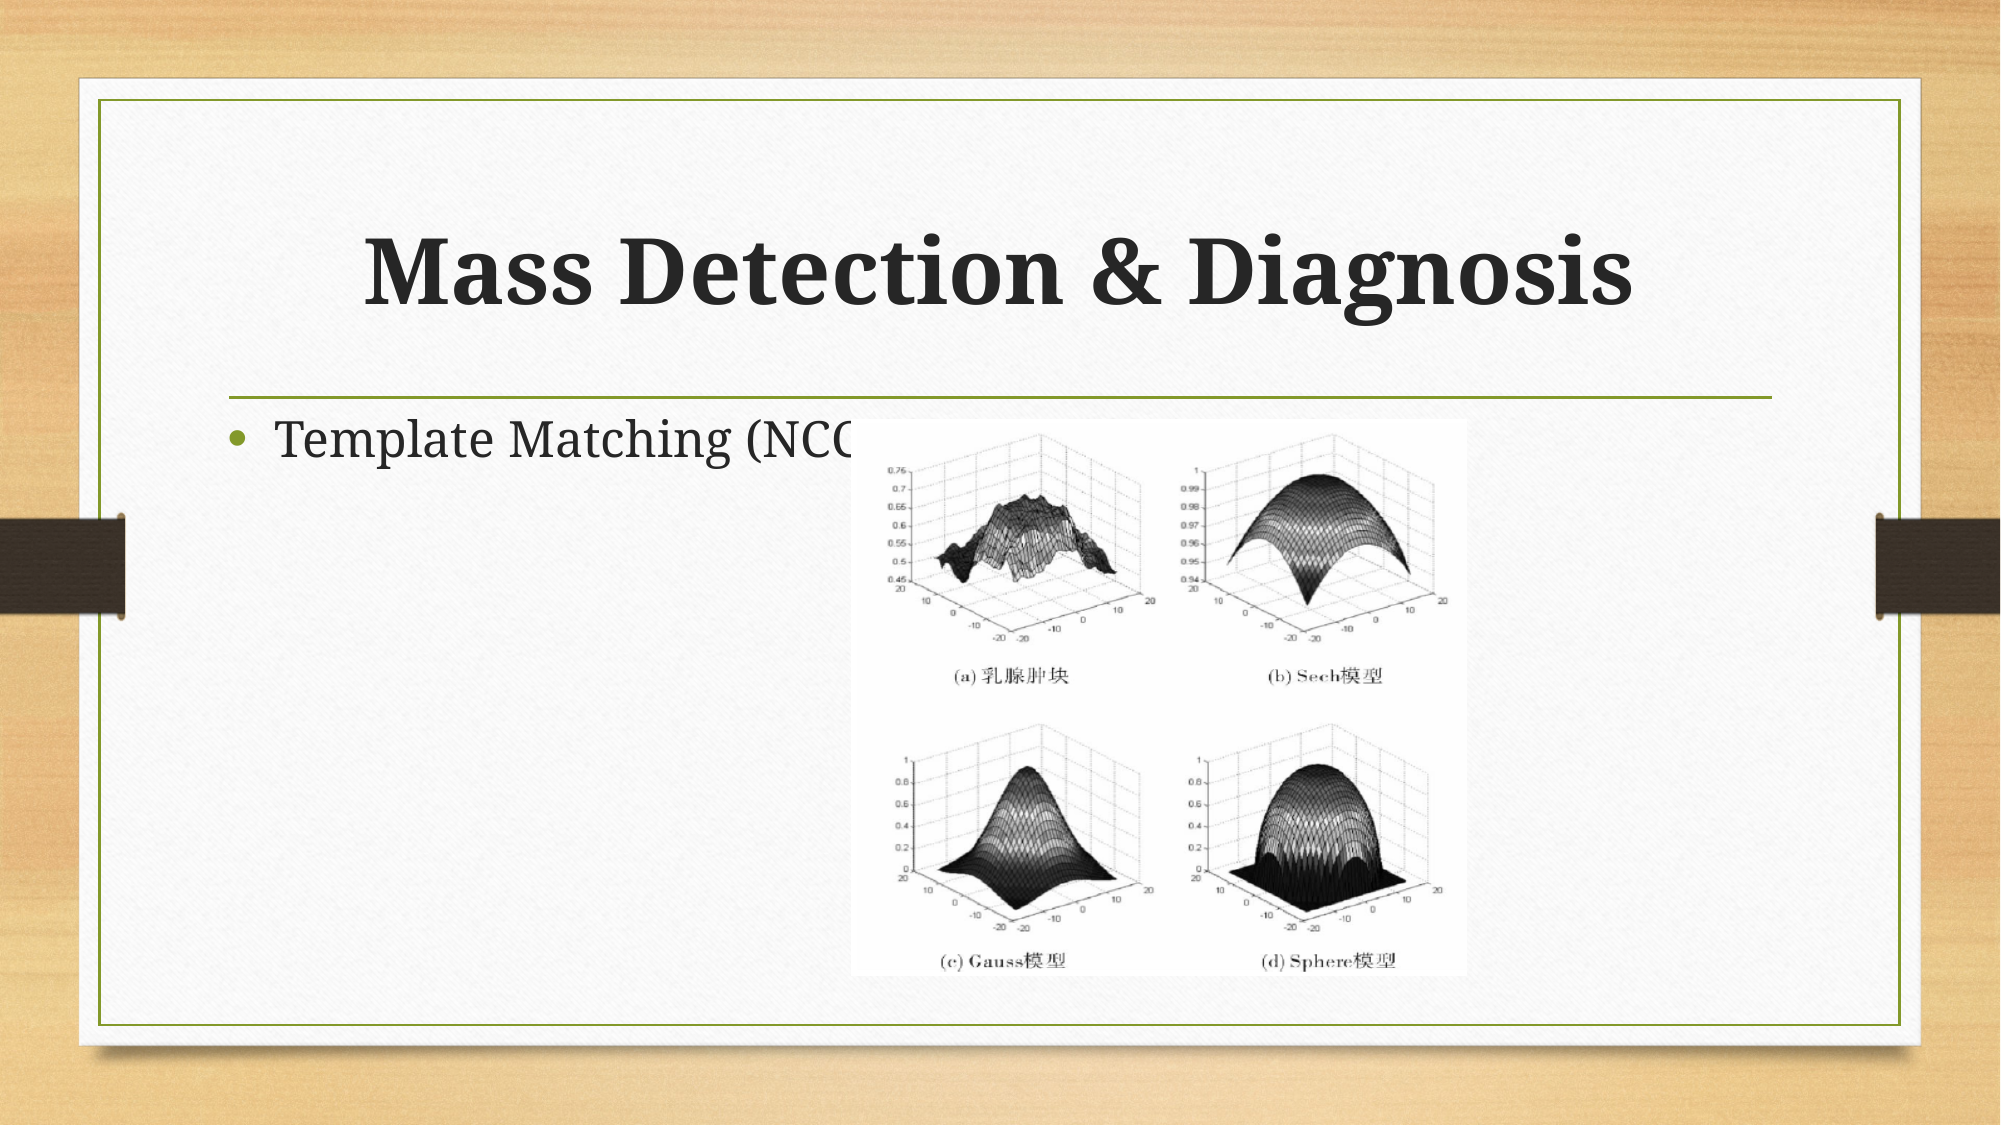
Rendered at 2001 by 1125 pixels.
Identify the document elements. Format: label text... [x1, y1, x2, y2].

list Template Matching (NCC) [212, 400, 1788, 945]
title Mass Detection & Diagnosis [212, 161, 1788, 375]
picture [0, 0, 2001, 1125]
